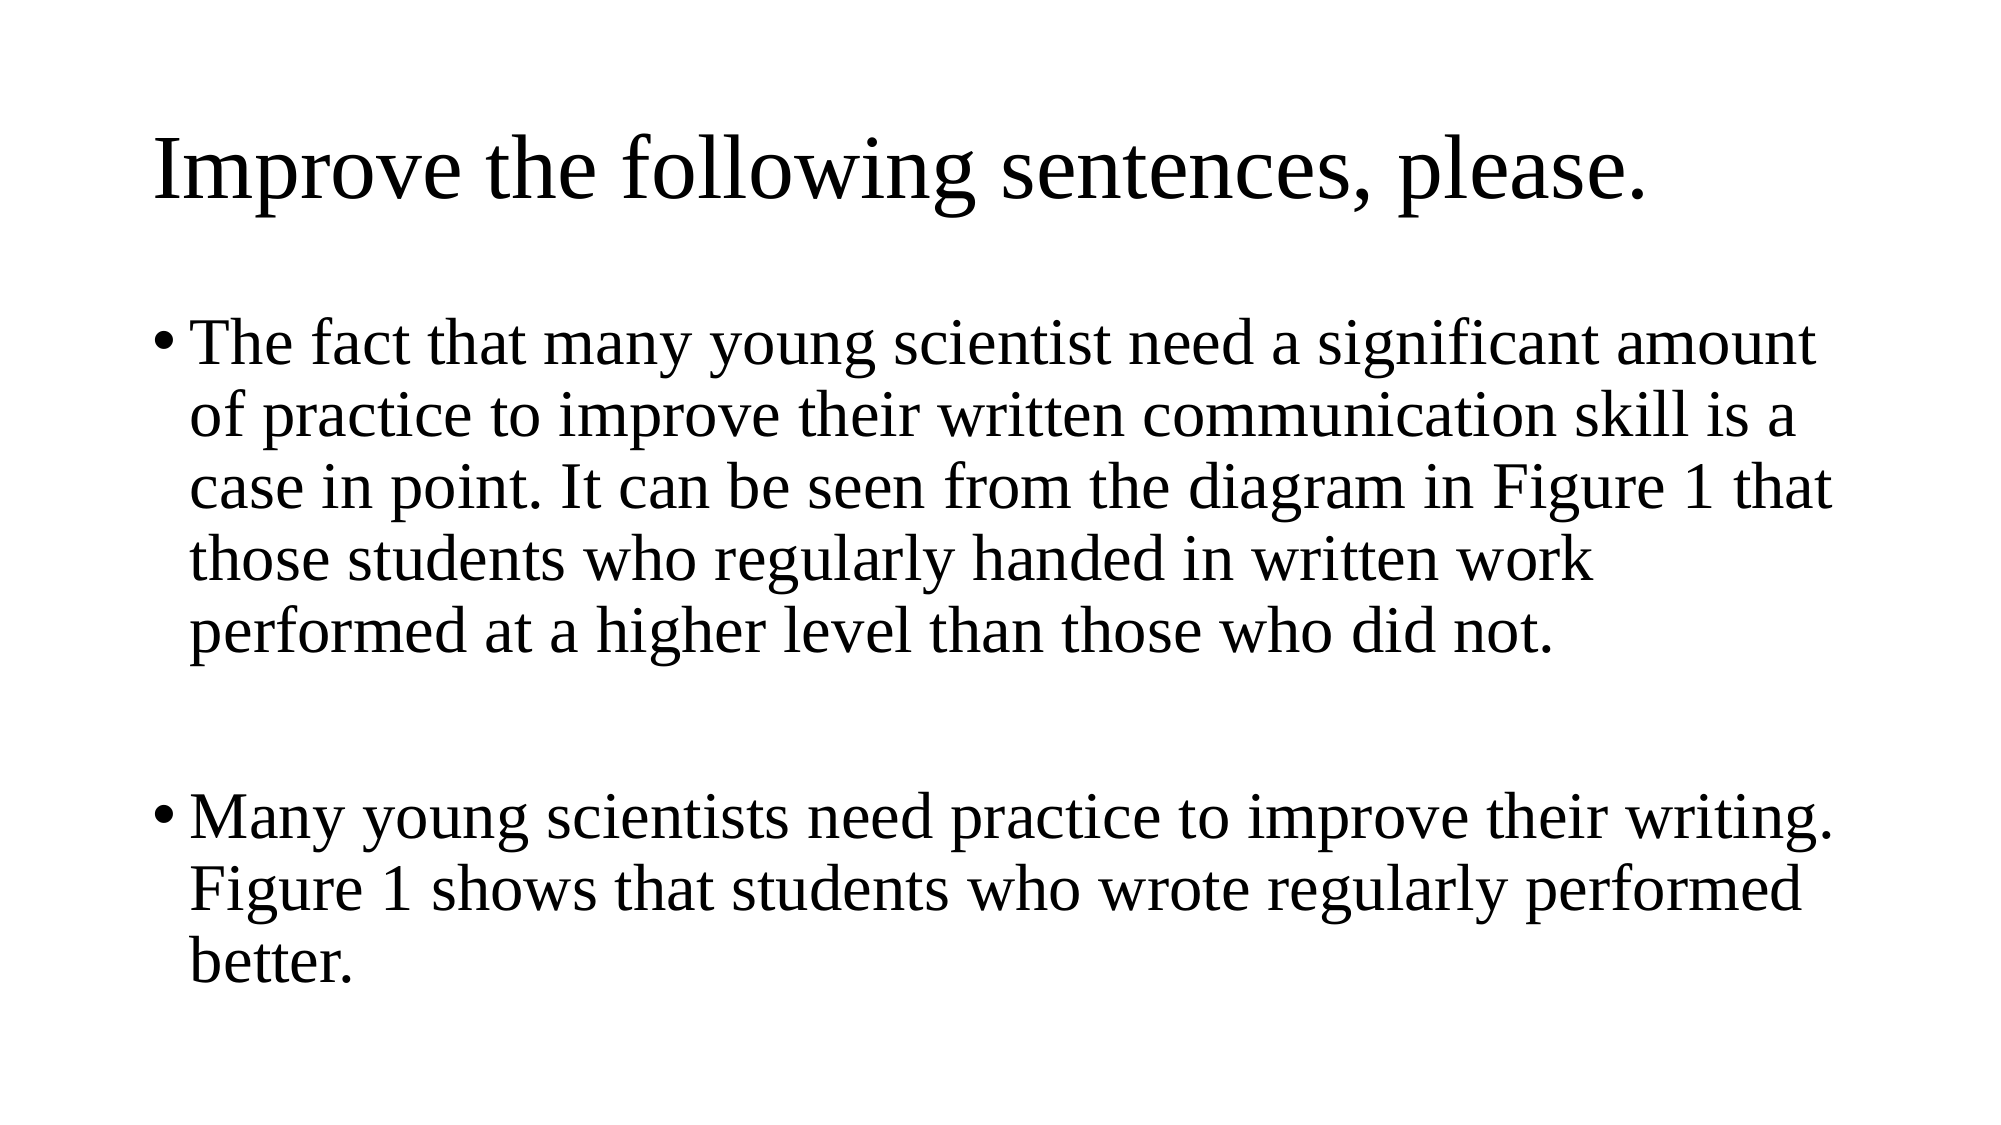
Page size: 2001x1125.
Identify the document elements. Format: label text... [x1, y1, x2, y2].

title Improve the following sentences, please. [137, 59, 1863, 278]
list The fact that many young scientist need a significant amount of practice to improve their written communication skill is a case in point. It can be seen from the diagram in Figure 1 that those students who regularly handed in written work performed at a higher level than those who did not. Many young scientists need practice to improve their writing. Figure 1 shows that students who wrote regularly performed better. [137, 299, 1863, 1014]
